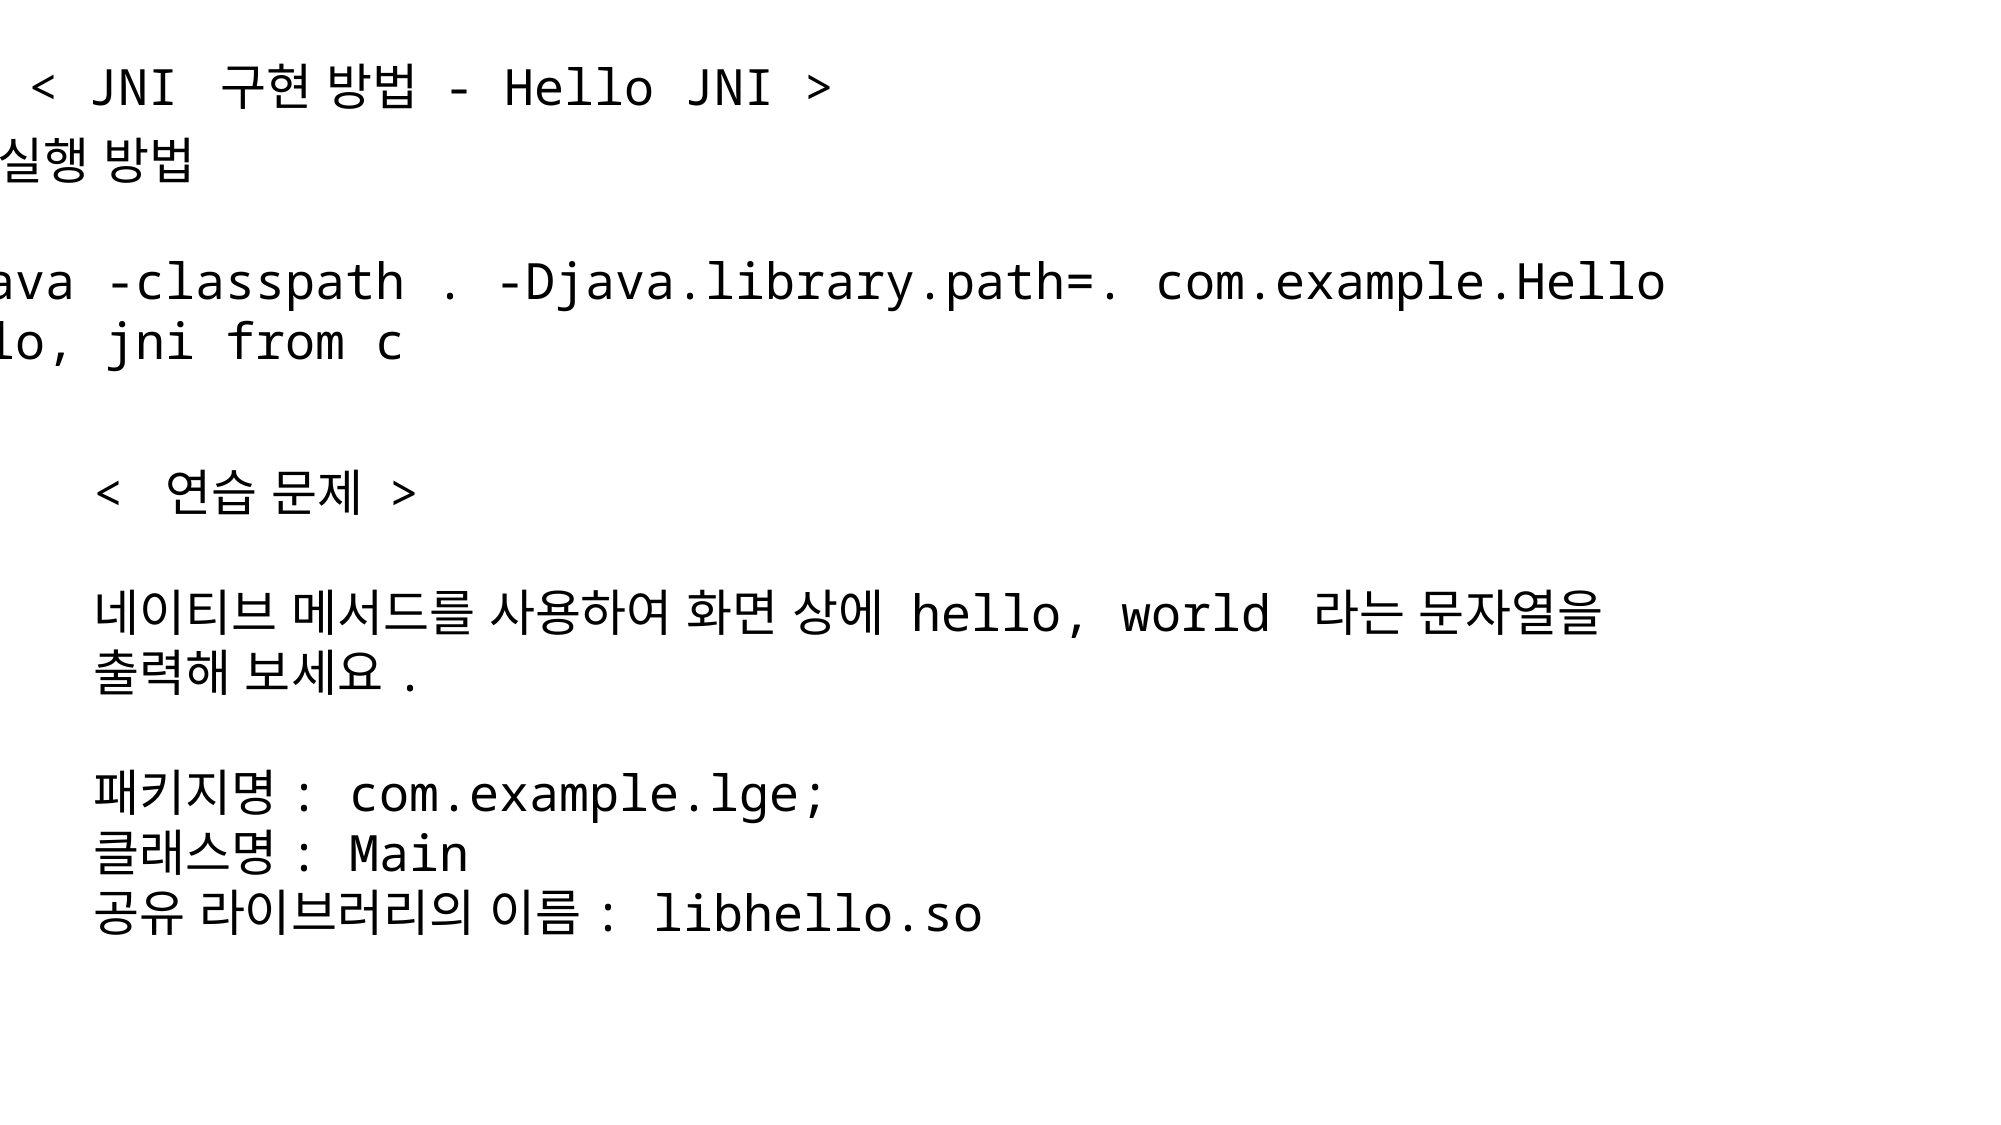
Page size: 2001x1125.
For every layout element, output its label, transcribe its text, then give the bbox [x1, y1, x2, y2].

text_box < JNI 구현 방법 - Hello JNI > [13, 48, 849, 122]
text_box < 연습 문제 > 네이티브 메서드를 사용하여 화면 상에 hello, world 라는 문자열을 출력해 보세요. 패키지명: com.example.lge; 클래스명: Main 공유 라이브러리의 이름: libhello.so [78, 453, 1619, 949]
text_box 3. 실행 방법 # java -classpath . -Djava.library.path=. com.example.Hello hello, jni from c [0, 122, 1681, 378]
